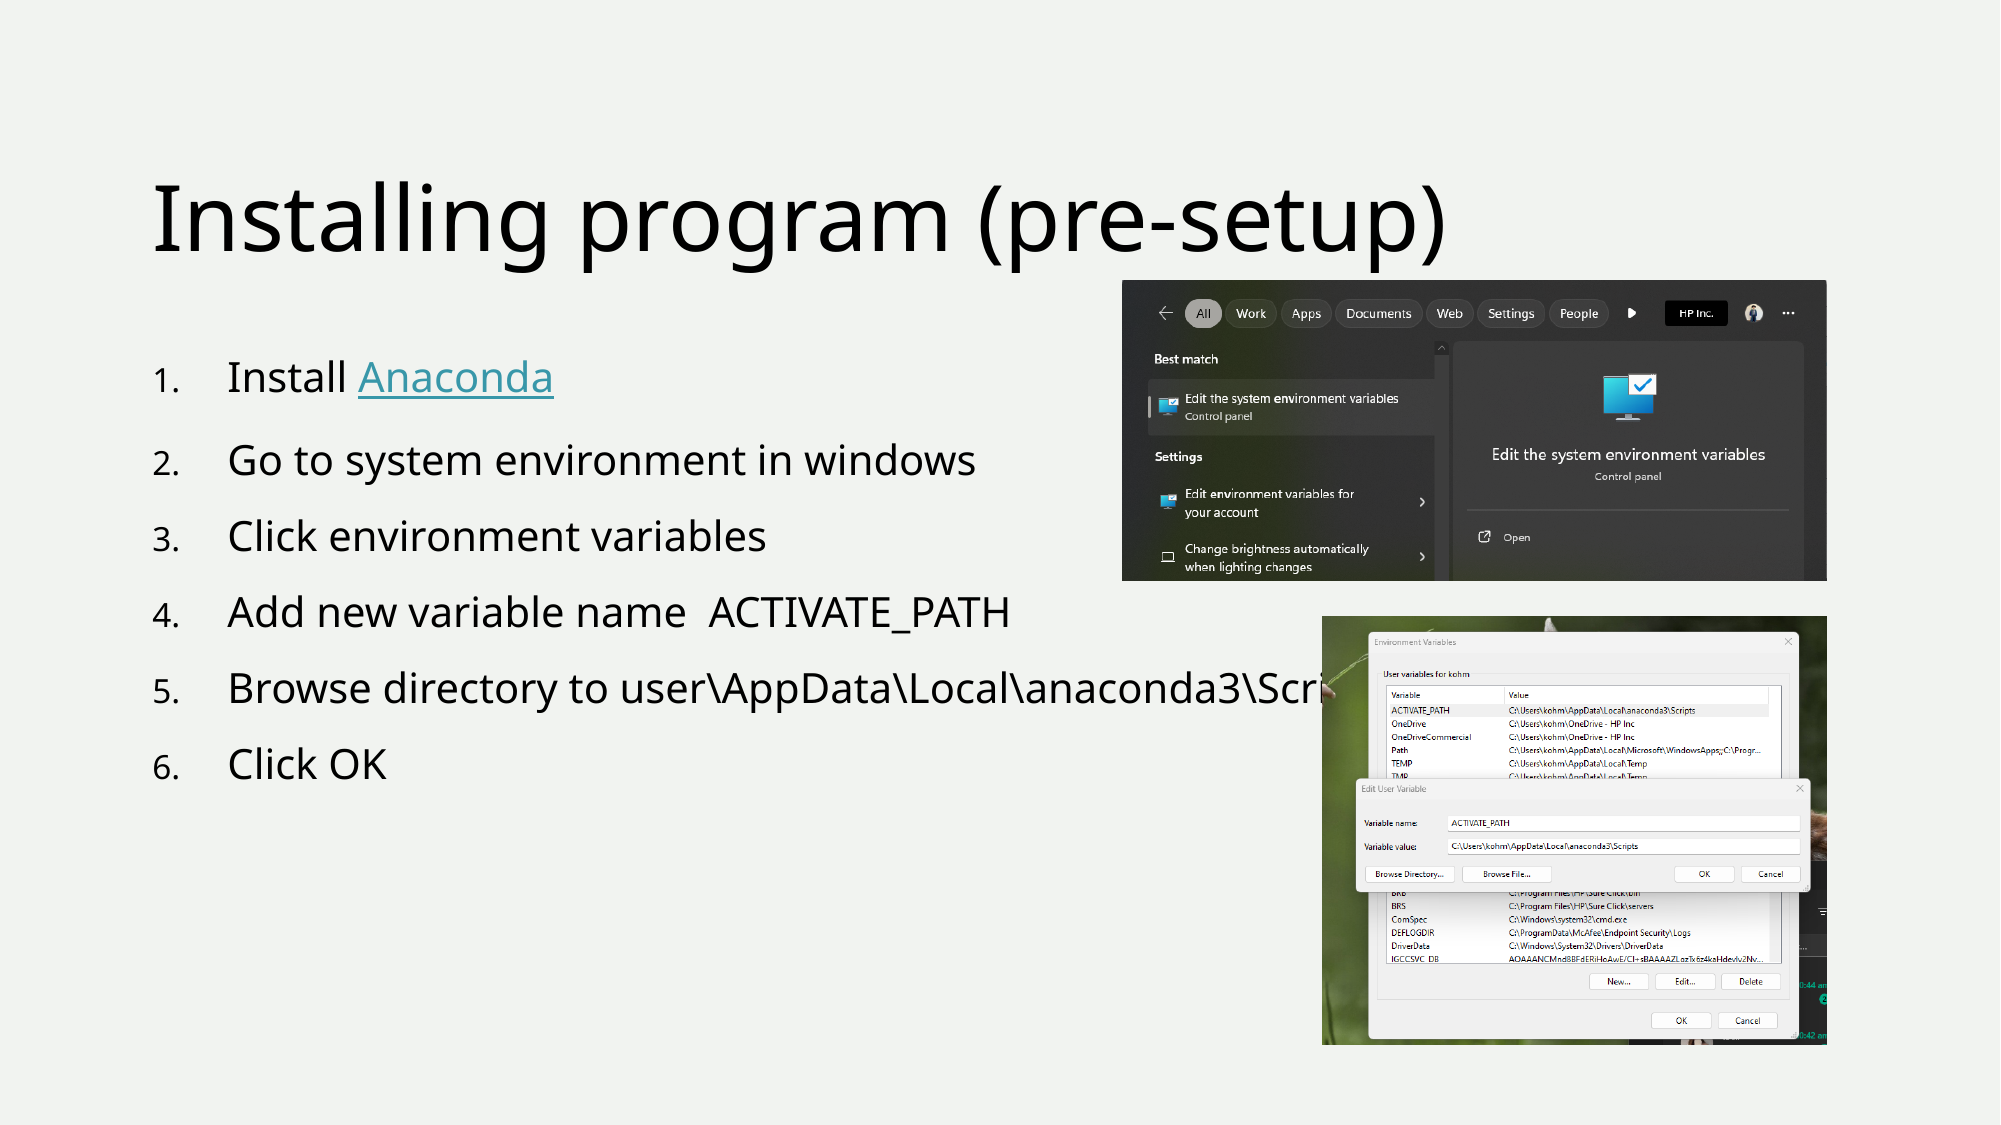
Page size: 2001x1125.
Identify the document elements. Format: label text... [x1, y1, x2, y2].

title Installing program (pre-setup) [137, 95, 1863, 280]
list Install Anaconda Go to system environment in windows Click environment variables Add new variable name ACTIVATE_PATH Browse directory to user\AppData\Local\anaconda3\Scripts Click OK [137, 338, 1863, 1014]
picture [1322, 616, 1827, 1046]
picture [1122, 280, 1827, 581]
